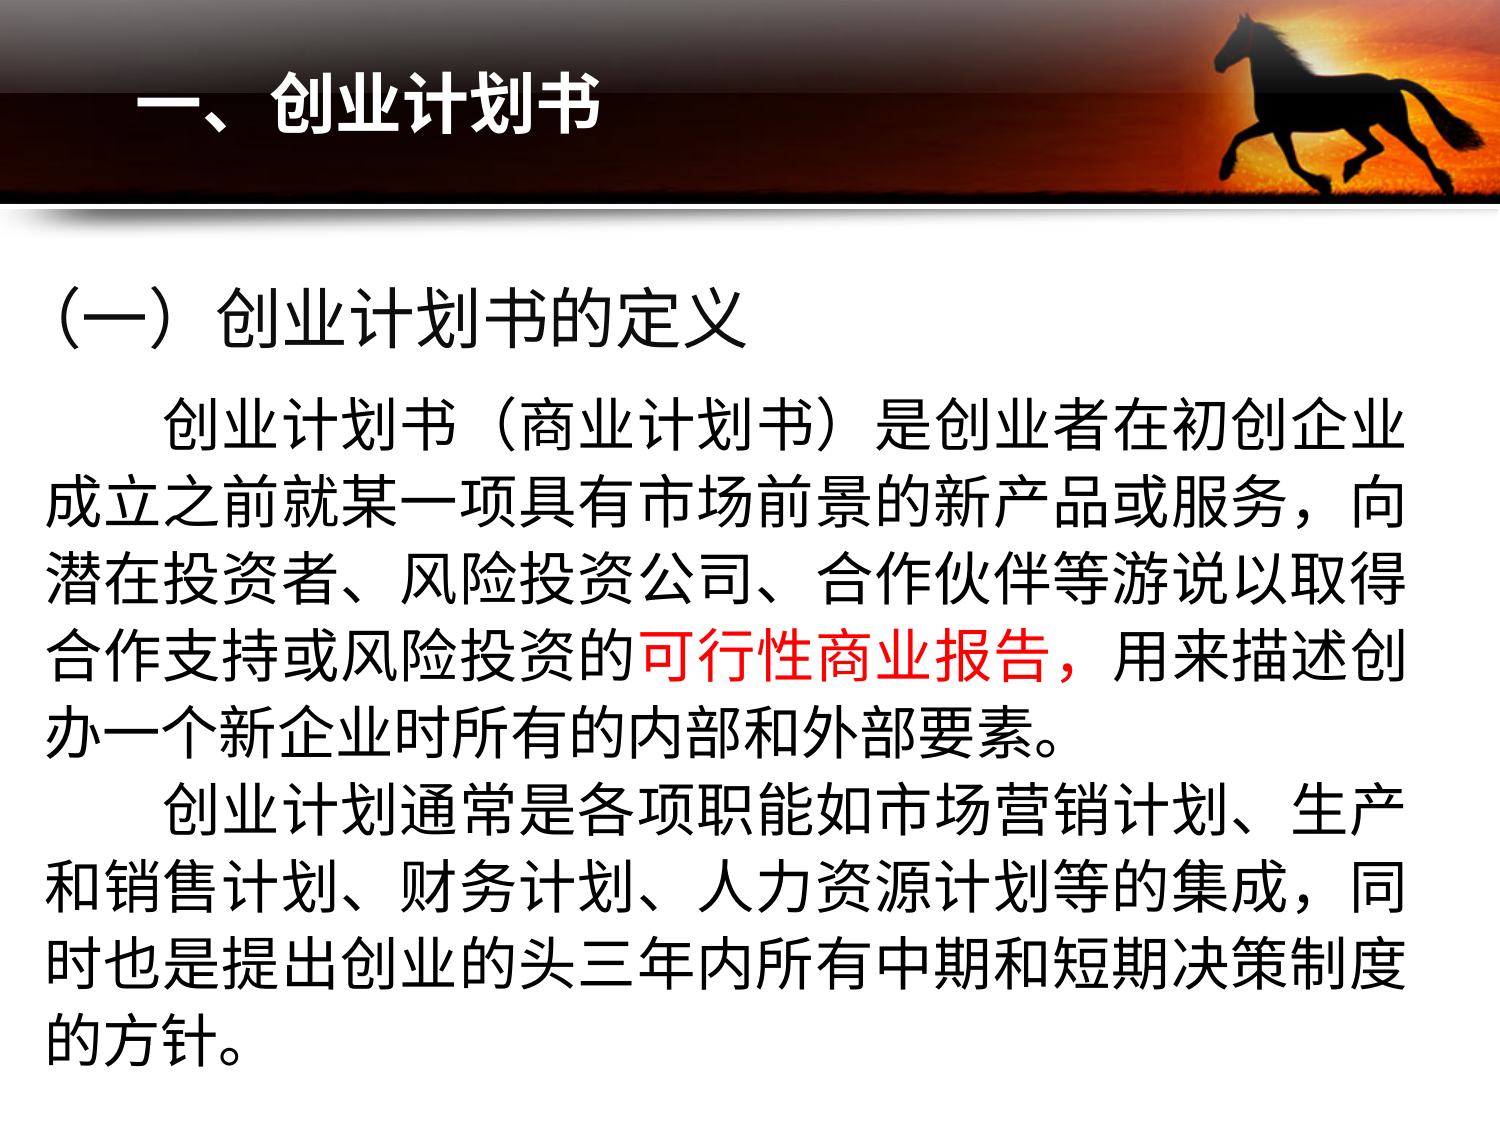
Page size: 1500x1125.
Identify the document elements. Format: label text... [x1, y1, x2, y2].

title （一）创业计划书的定义 [0, 207, 1294, 426]
picture [0, 0, 1500, 204]
text_box 创业计划书（商业计划书）是创业者在初创企业成立之前就某一项具有市场前景的新产品或服务，向潜在投资者、风险投资公司、合作伙伴等游说以取得合作支持或风险投资的可行性商业报告，用来描述创办一个新企业时所有的内部和外部要素。 创业计划通常是各项职能如市场营销计划、生产和销售计划、财务计划、人力资源计划等的集成，同时也是提出创业的头三年内所有中期和短期决策制度的方针。 [29, 373, 1424, 1082]
text_box 一、创业计划书 [120, 54, 618, 150]
